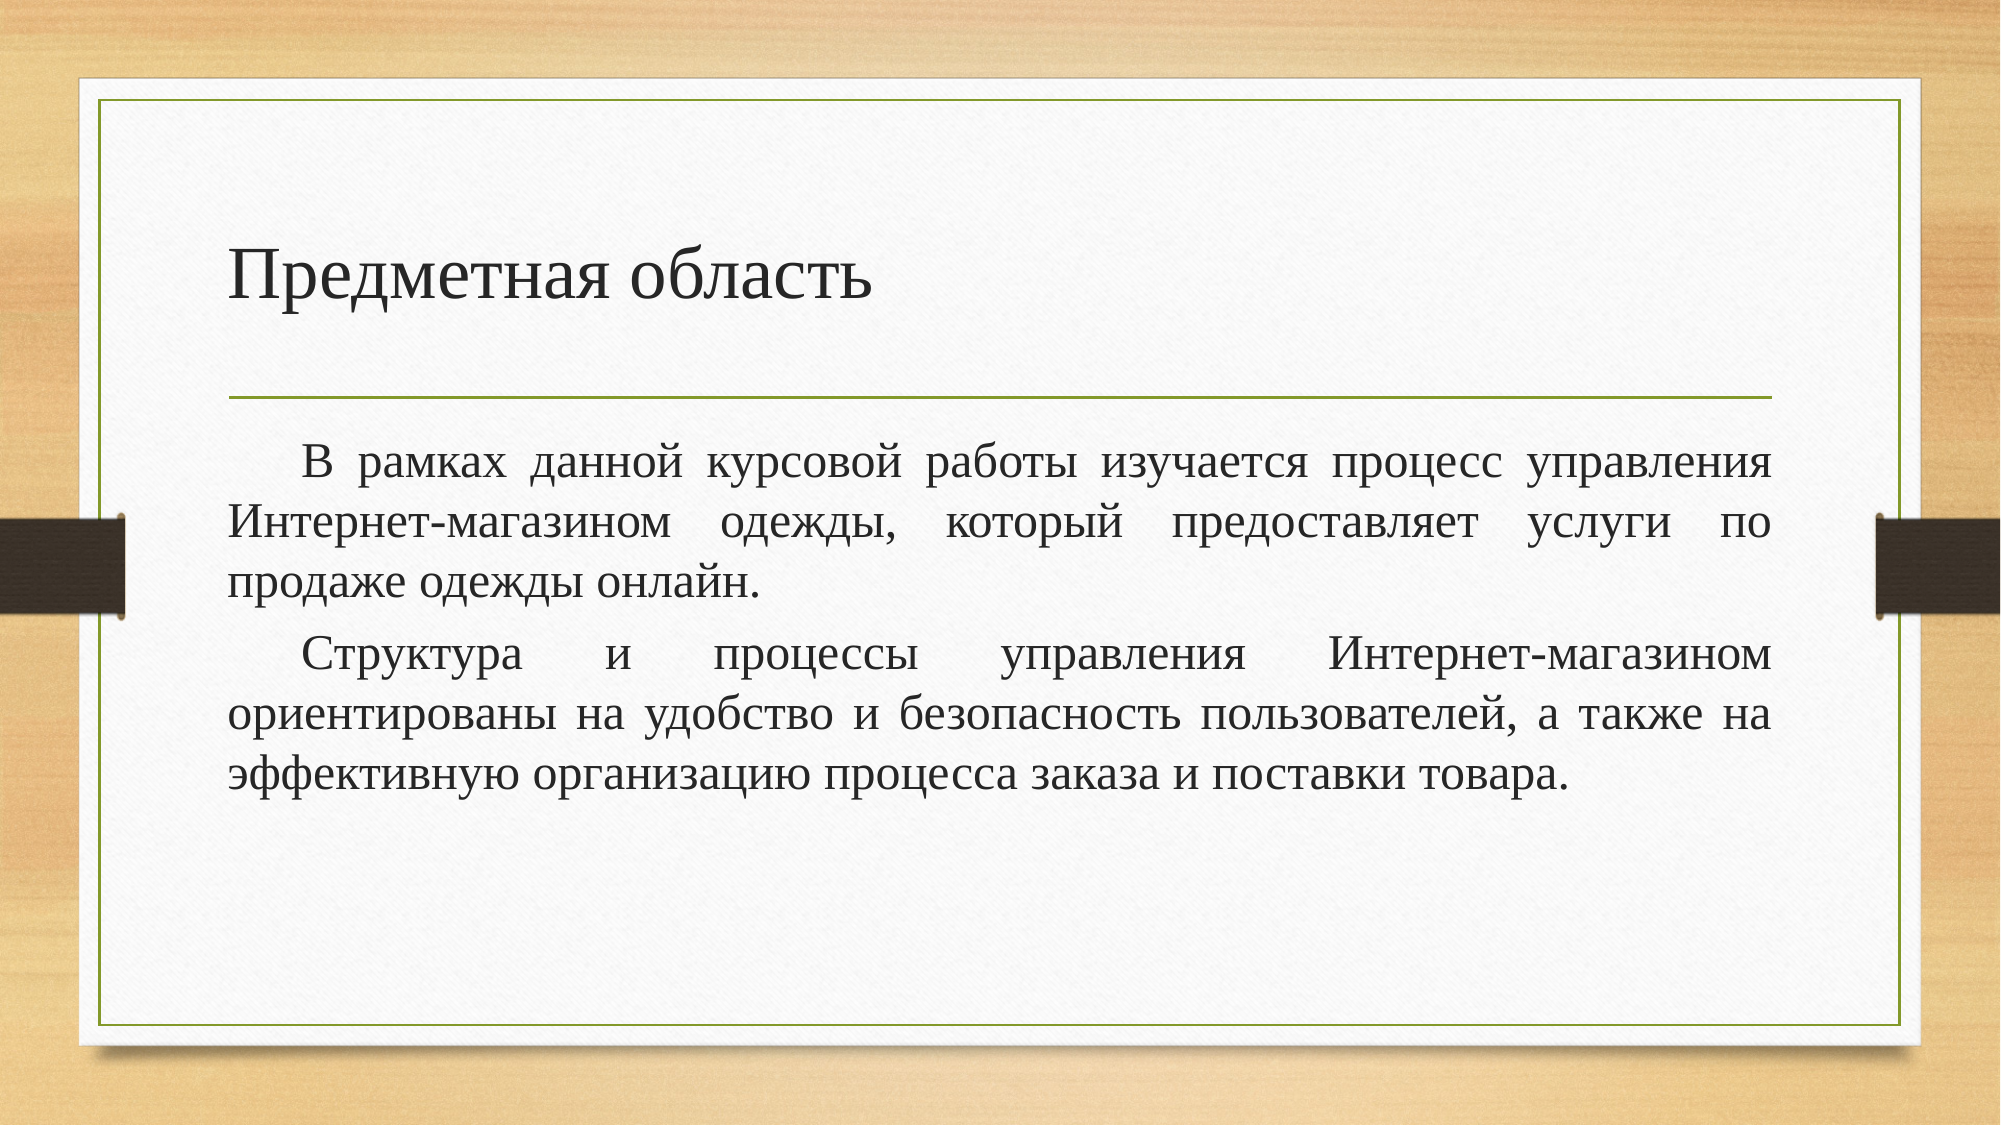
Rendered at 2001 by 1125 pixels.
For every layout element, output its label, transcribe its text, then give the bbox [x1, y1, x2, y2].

picture [0, 0, 2001, 1125]
list В рамках данной курсовой работы изучается процесс управления Интернет-магазином одежды, который предоставляет услуги по продаже одежды онлайн. Структура и процессы управления Интернет-магазином ориентированы на удобство и безопасность пользователей, а также на эффективную организацию процесса заказа и поставки товара. [212, 419, 1788, 964]
title Предметная область [212, 161, 1788, 375]
